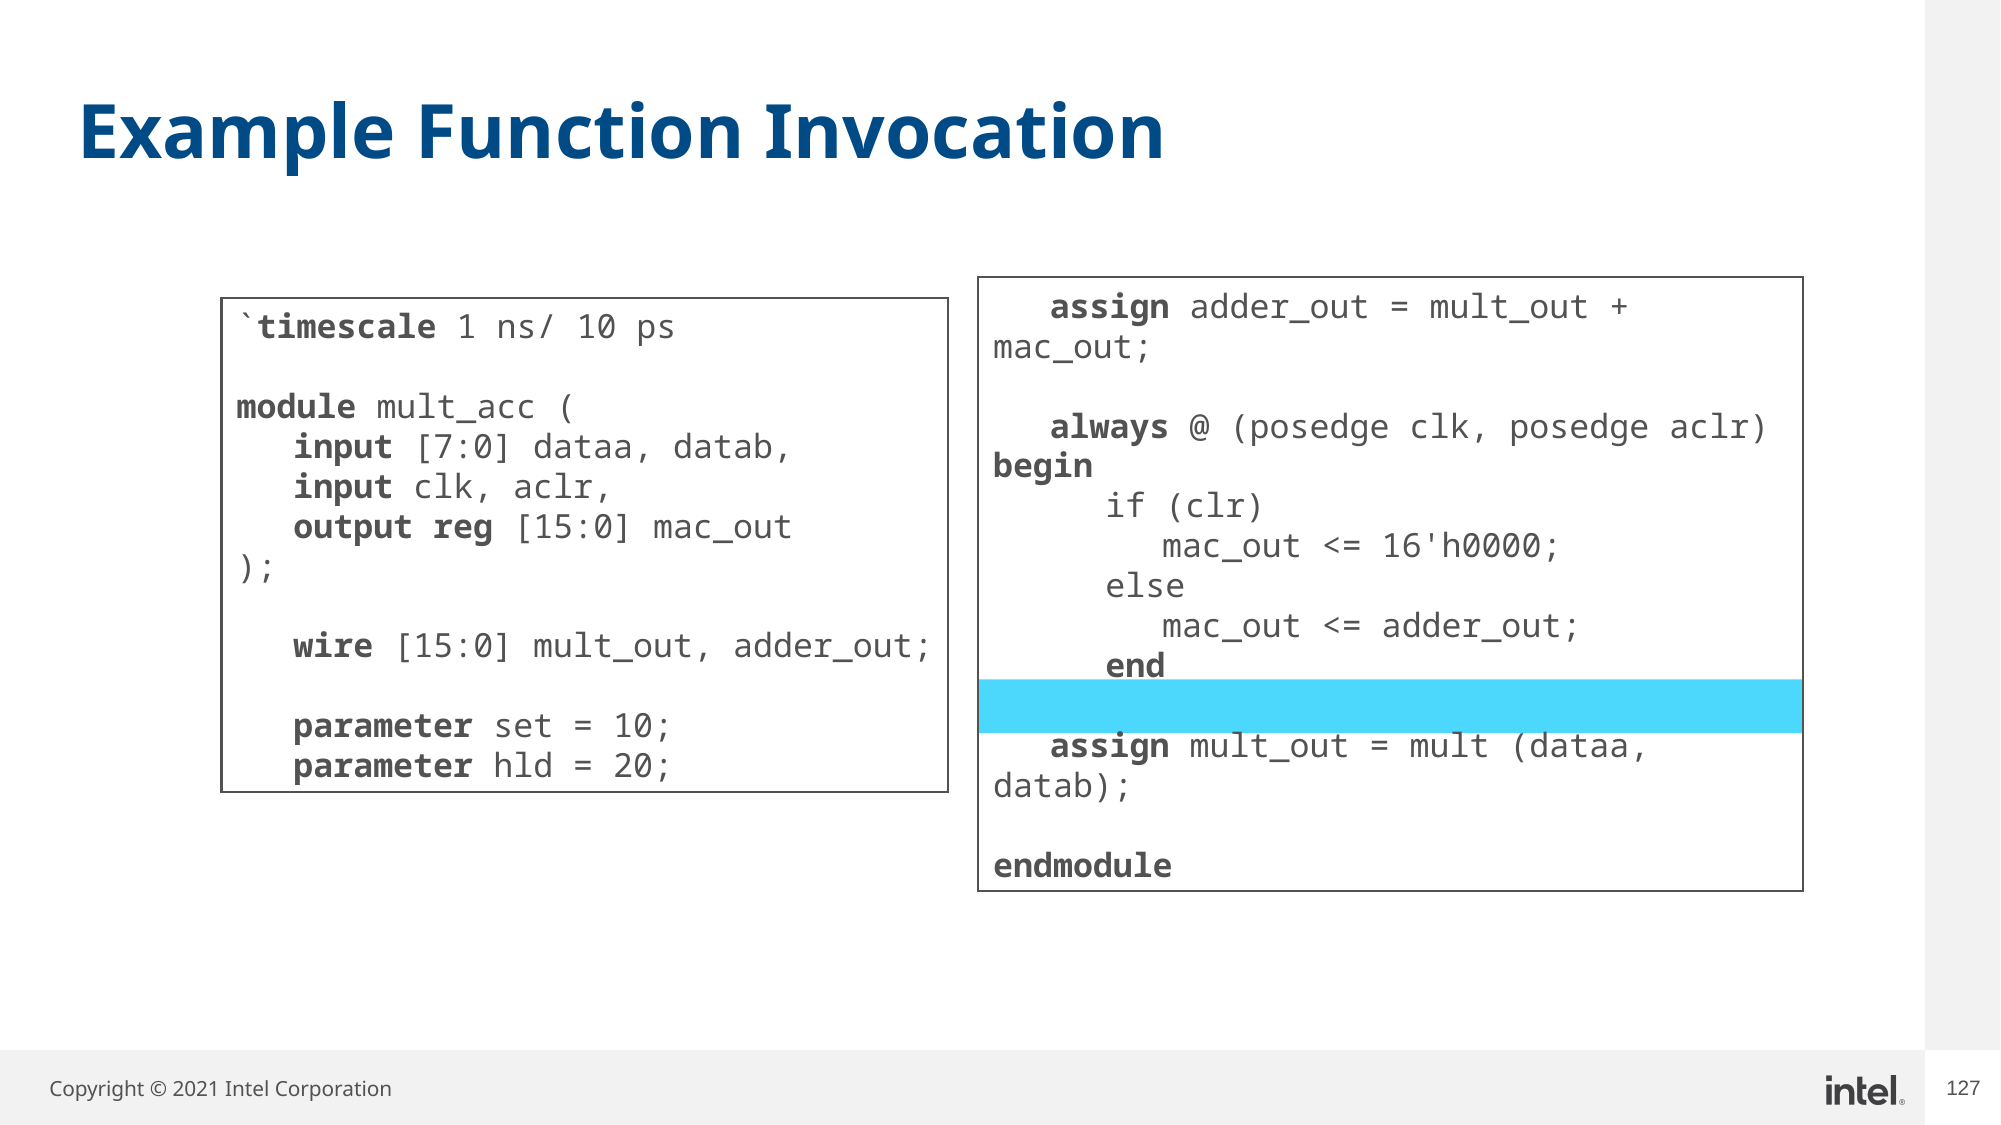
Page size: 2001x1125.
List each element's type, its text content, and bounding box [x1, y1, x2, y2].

text_box `timescale 1 ns/ 10 ps module mult_acc ( input [7:0] dataa, datab, input clk, aclr, output reg [15:0] mac_out ); wire [15:0] mult_out, adder_out; parameter set = 10; parameter hld = 20; [221, 297, 949, 792]
picture [1826, 1075, 1905, 1105]
text_box assign adder_out = mult_out + mac_out; always @ (posedge clk, posedge aclr) begin if (clr) mac_out <= 16'h0000; else mac_out <= adder_out; end assign mult_out = mult (dataa, datab); endmodule [978, 277, 1804, 892]
title Example Function Invocation [62, 36, 1863, 234]
